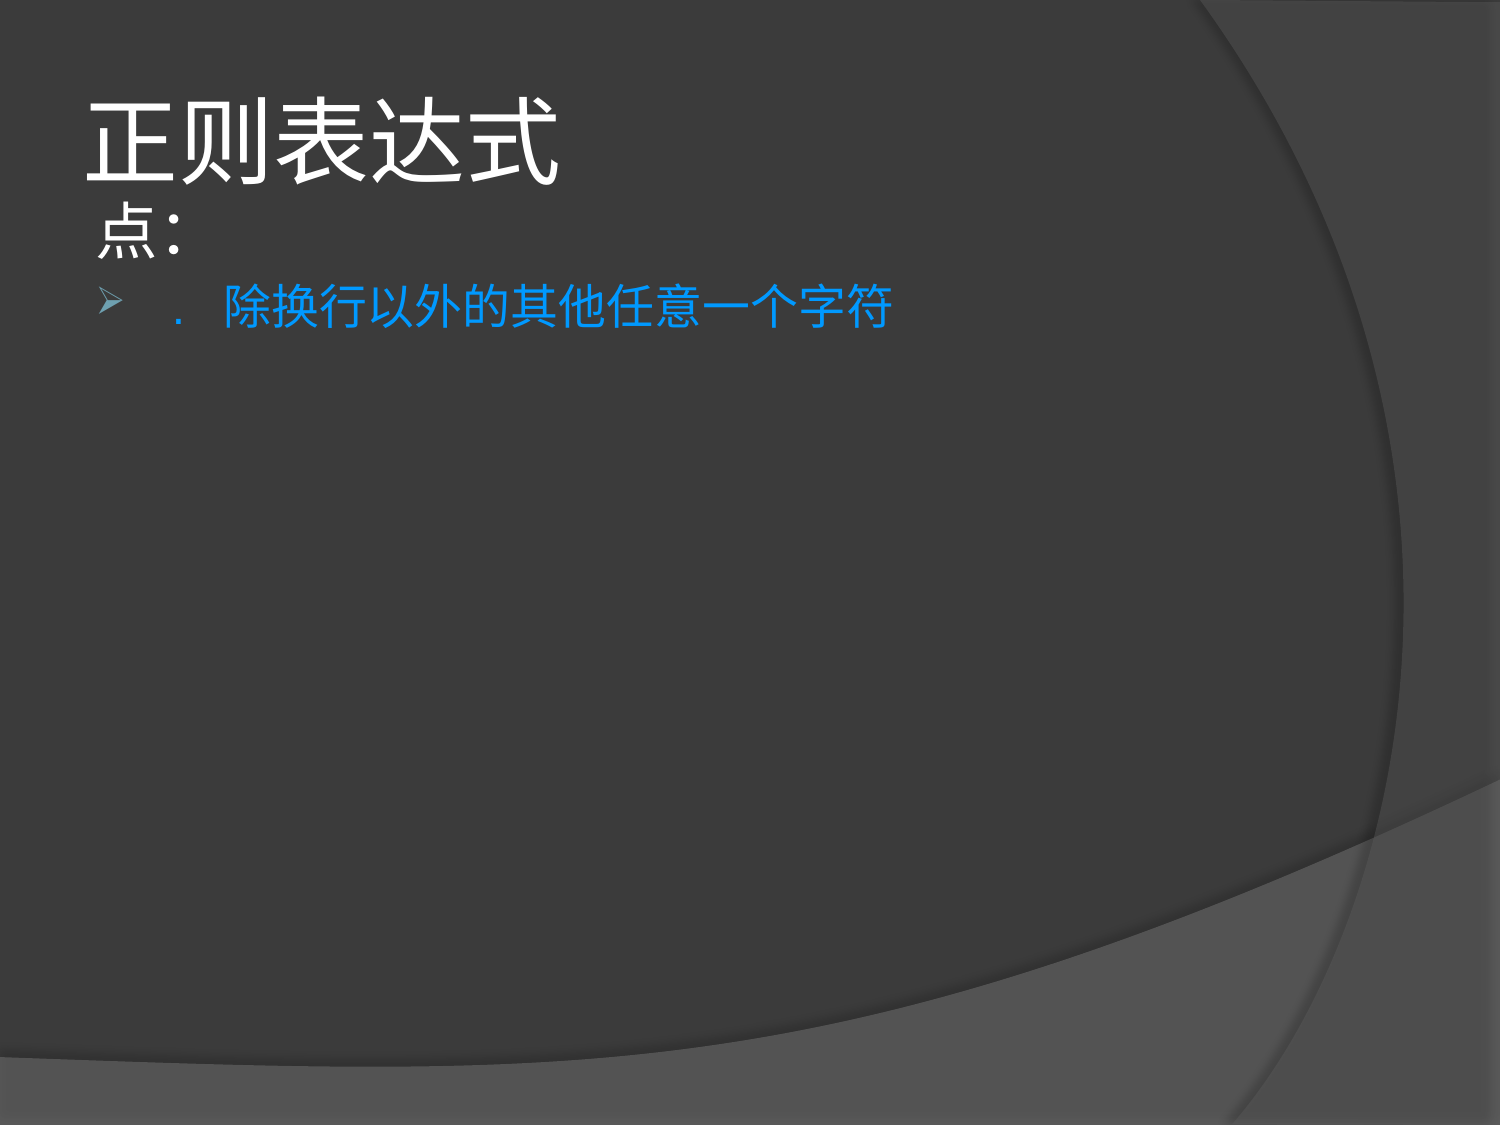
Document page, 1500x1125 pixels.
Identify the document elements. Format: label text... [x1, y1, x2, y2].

list 点： . 除换行以外的其他任意一个字符 [75, 184, 1424, 1094]
title 正则表达式 [75, 45, 1300, 184]
